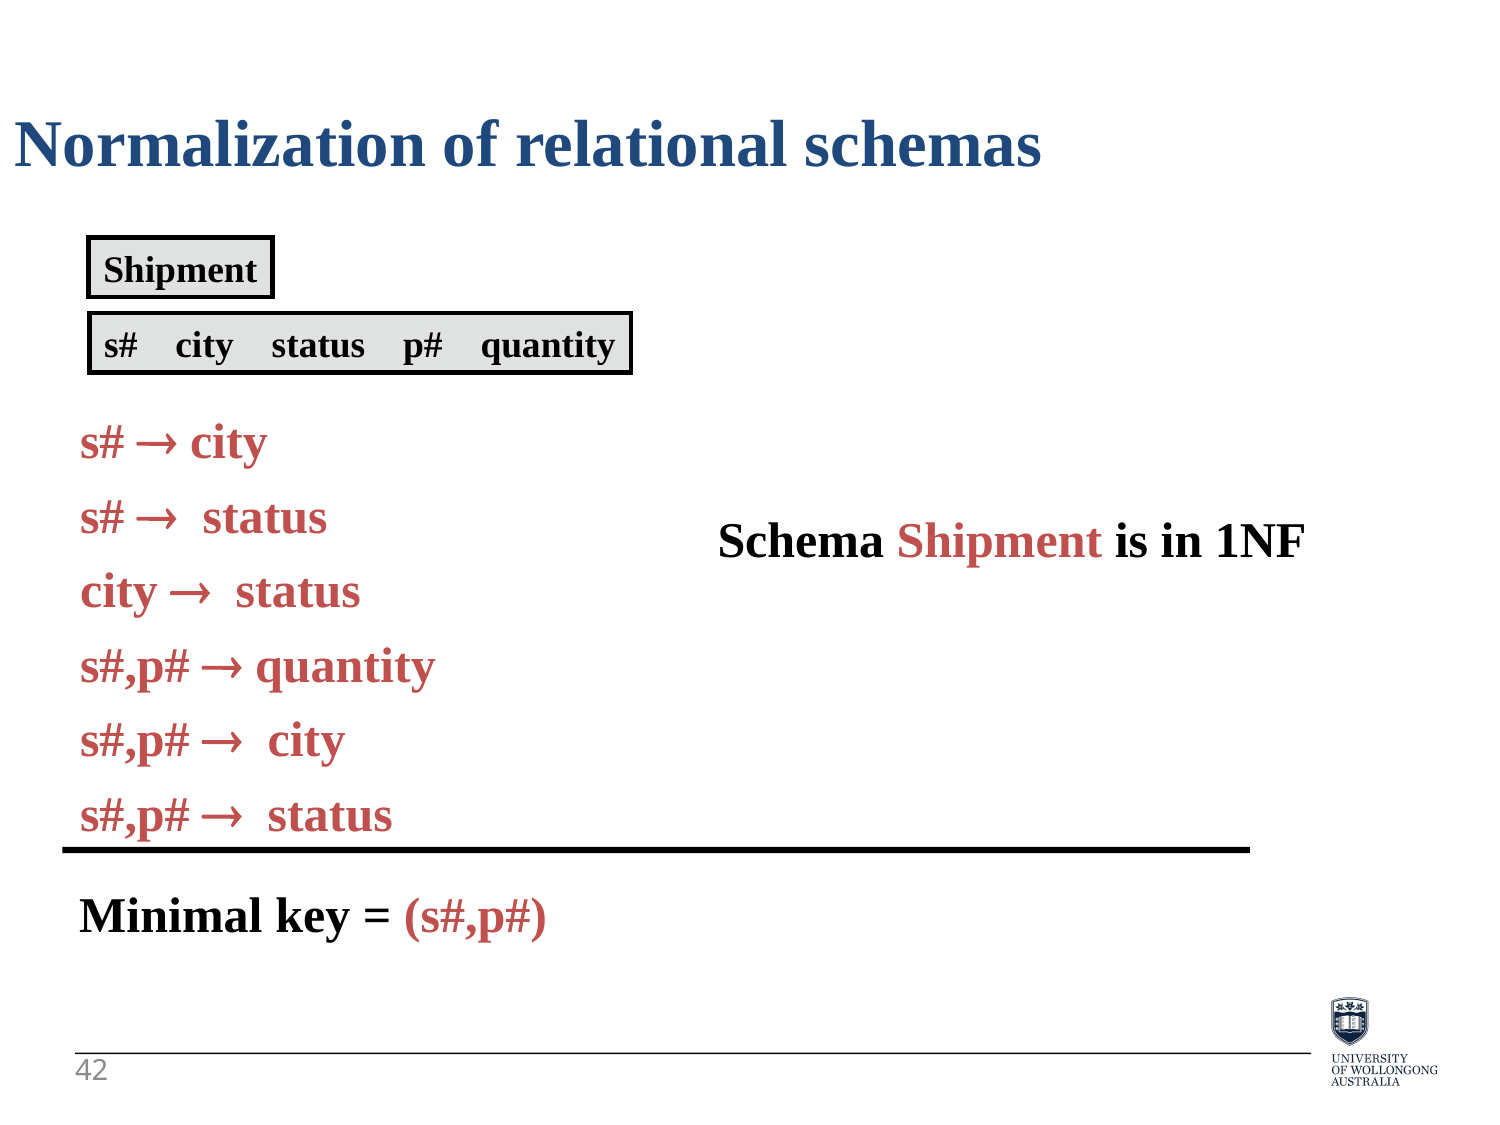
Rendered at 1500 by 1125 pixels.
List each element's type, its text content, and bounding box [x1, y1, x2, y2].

text_box 42 [74, 1059, 135, 1091]
text_box s#  status [49, 475, 1433, 549]
text_box s#  city [49, 400, 1433, 475]
text_box city  status [49, 549, 1433, 624]
text_box Normalization of relational schemas [0, 92, 1500, 193]
text_box s#,p#  city [49, 698, 1433, 773]
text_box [87, 237, 634, 374]
text_box Schema Shipment is in 1NF [687, 499, 1425, 576]
text_box Minimal key = (s#,p#) [49, 874, 1500, 951]
text_box s#,p#  quantity [49, 624, 1433, 698]
text_box s#,p#  status [49, 773, 1433, 849]
